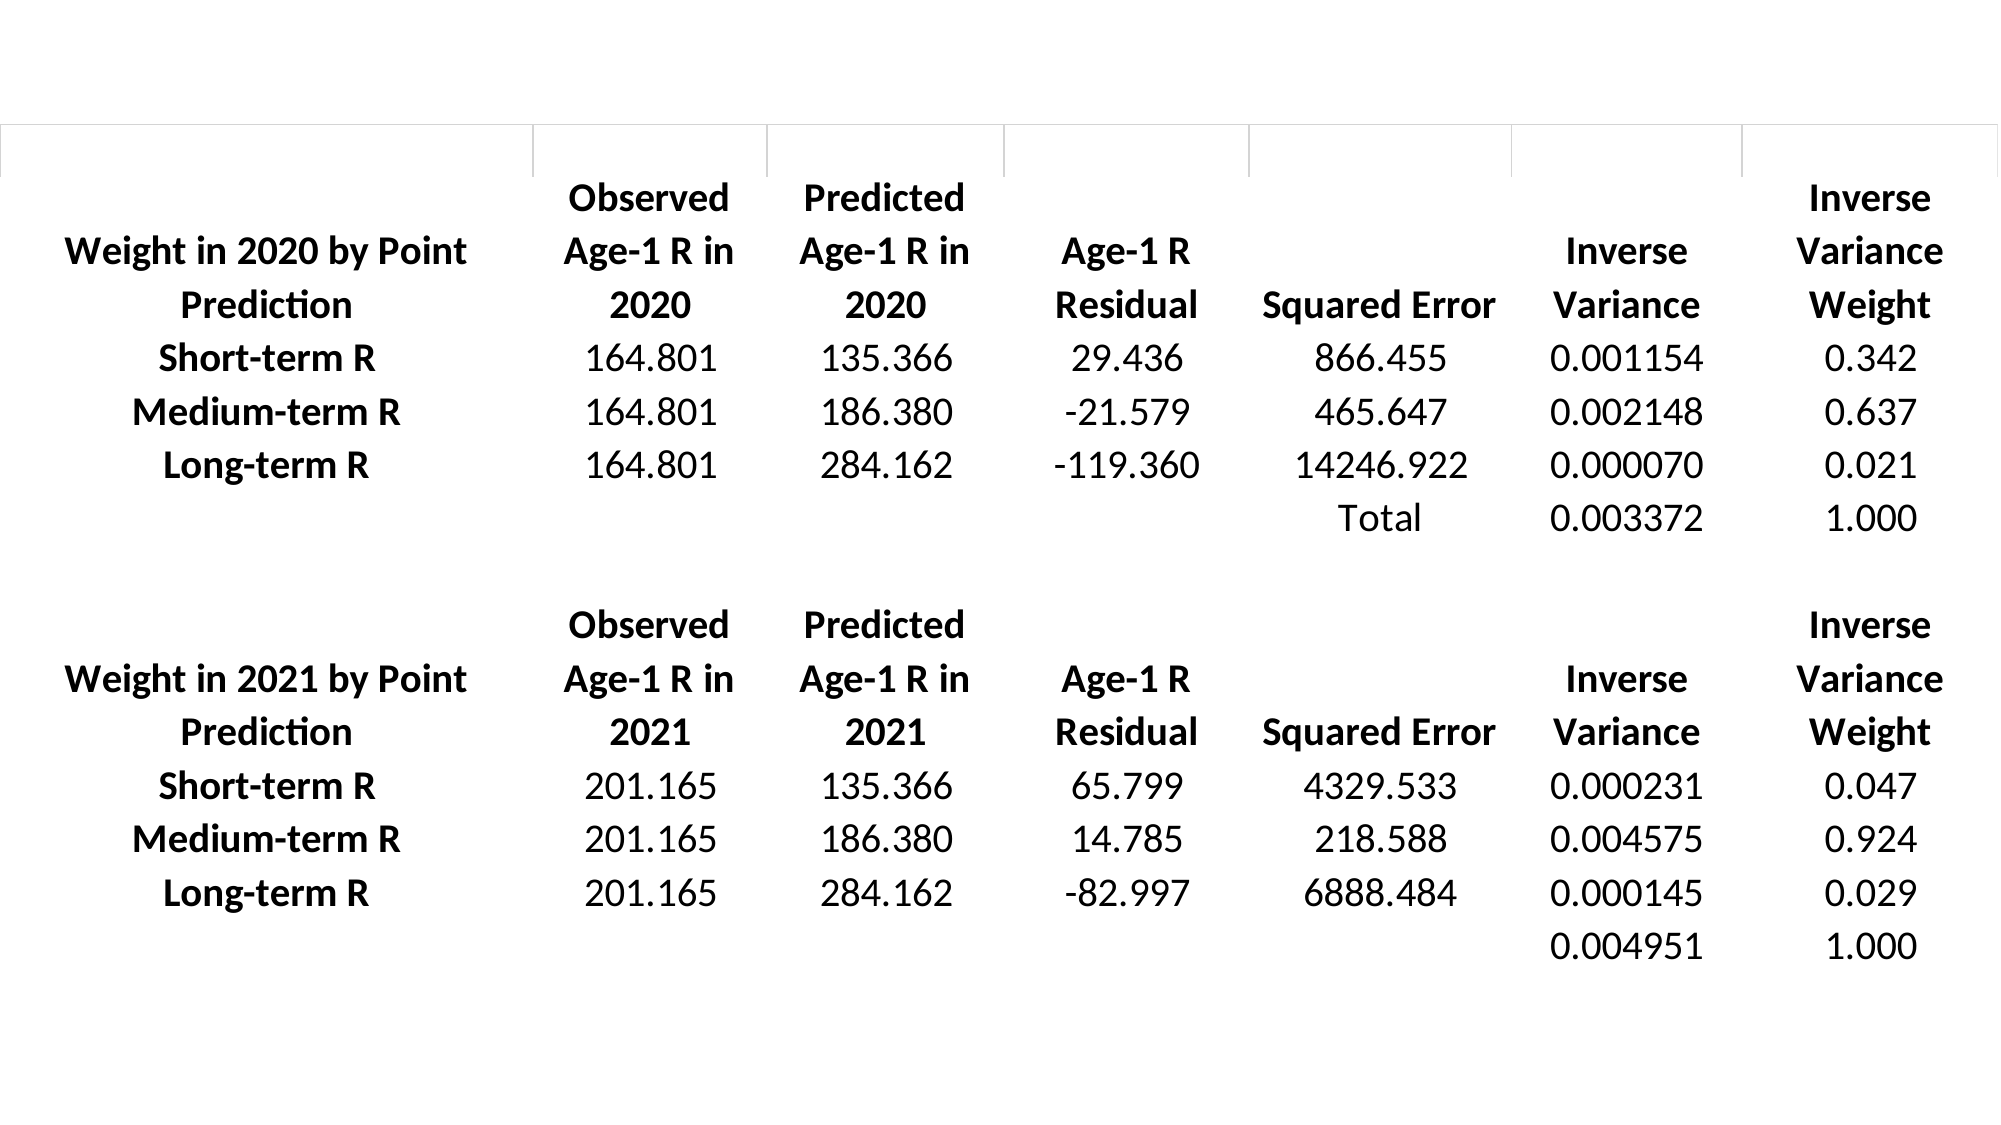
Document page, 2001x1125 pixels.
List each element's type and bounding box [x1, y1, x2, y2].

picture [0, 123, 1999, 981]
